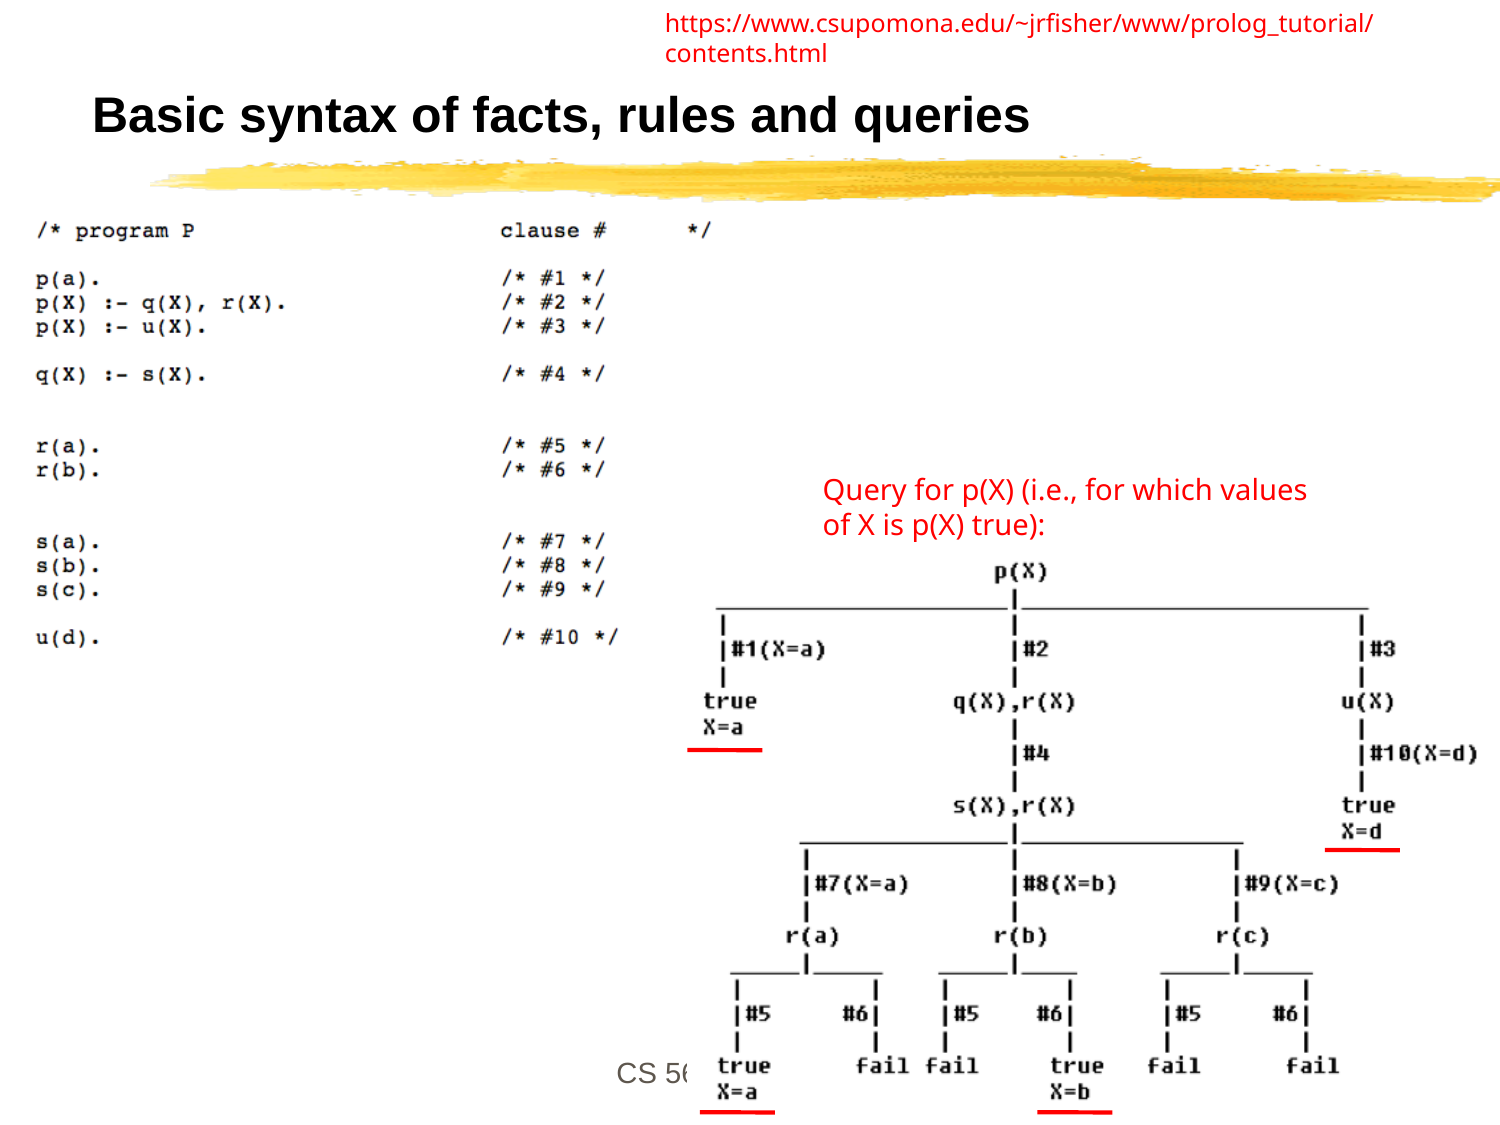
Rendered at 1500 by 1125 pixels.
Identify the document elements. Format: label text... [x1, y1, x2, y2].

picture [24, 149, 1500, 1121]
text_box https://www.csupomona.edu/~jrfisher/www/prolog_tutorial/contents.html [650, 0, 1500, 75]
footer CS 561, Session 16 [512, 1021, 682, 1098]
text_box Query for p(X) (i.e., for which values of X is p(X) true): [807, 464, 1323, 548]
title Basic syntax of facts, rules and queries [76, 37, 1415, 151]
